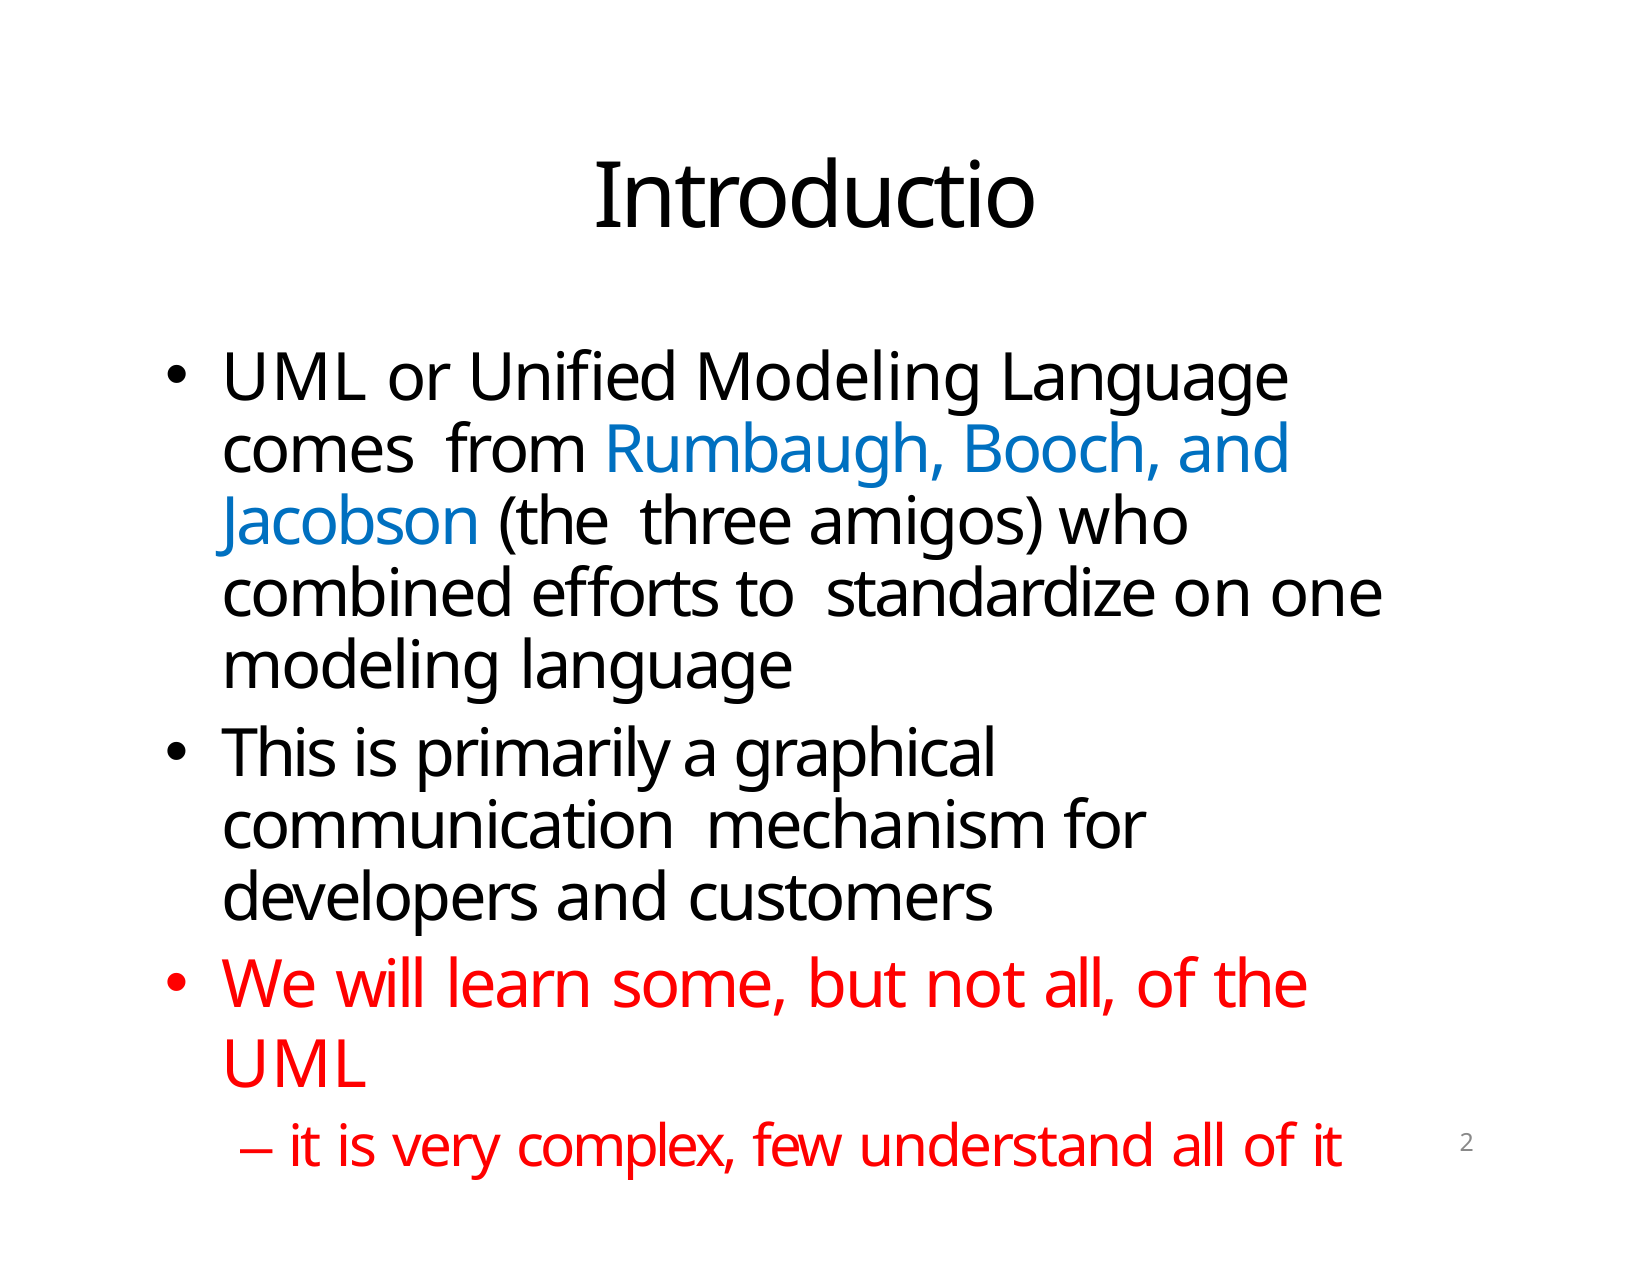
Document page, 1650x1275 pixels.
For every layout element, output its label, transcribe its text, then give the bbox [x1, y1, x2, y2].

text_box [74, 235, 1575, 1039]
title Introduction [591, 134, 1059, 235]
slide_number 2 [1453, 1135, 1492, 1275]
text_box UML or Unified Modeling Language comes from Rumbaugh, Booch, and Jacobson (the three amigos) who combined efforts to standardize on one modeling language This is primarily a graphical communication mechanism for developers and customers We will learn some, but not all, of the UML – it is very complex, few understand all of it [162, 330, 1393, 1179]
